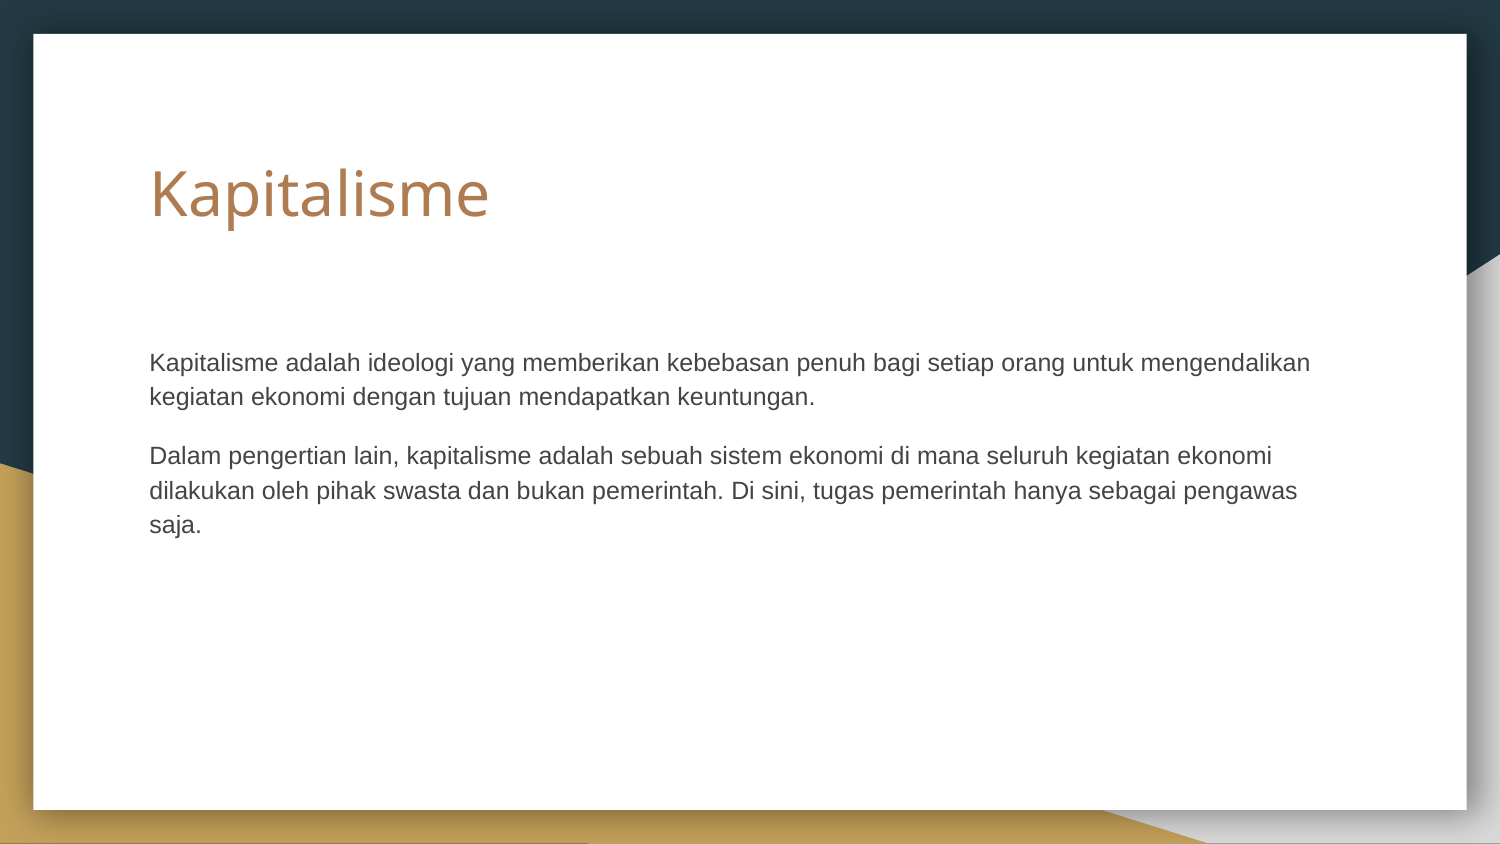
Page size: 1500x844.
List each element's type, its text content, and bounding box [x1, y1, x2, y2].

title Kapitalisme [134, 138, 1366, 296]
list Kapitalisme adalah ideologi yang memberikan kebebasan penuh bagi setiap orang untuk mengendalikan kegiatan ekonomi dengan tujuan mendapatkan keuntungan. Dalam pengertian lain, kapitalisme adalah sebuah sistem ekonomi di mana seluruh kegiatan ekonomi dilakukan oleh pihak swasta dan bukan pemerintah. Di sini, tugas pemerintah hanya sebagai pengawas saja. [134, 326, 1366, 729]
